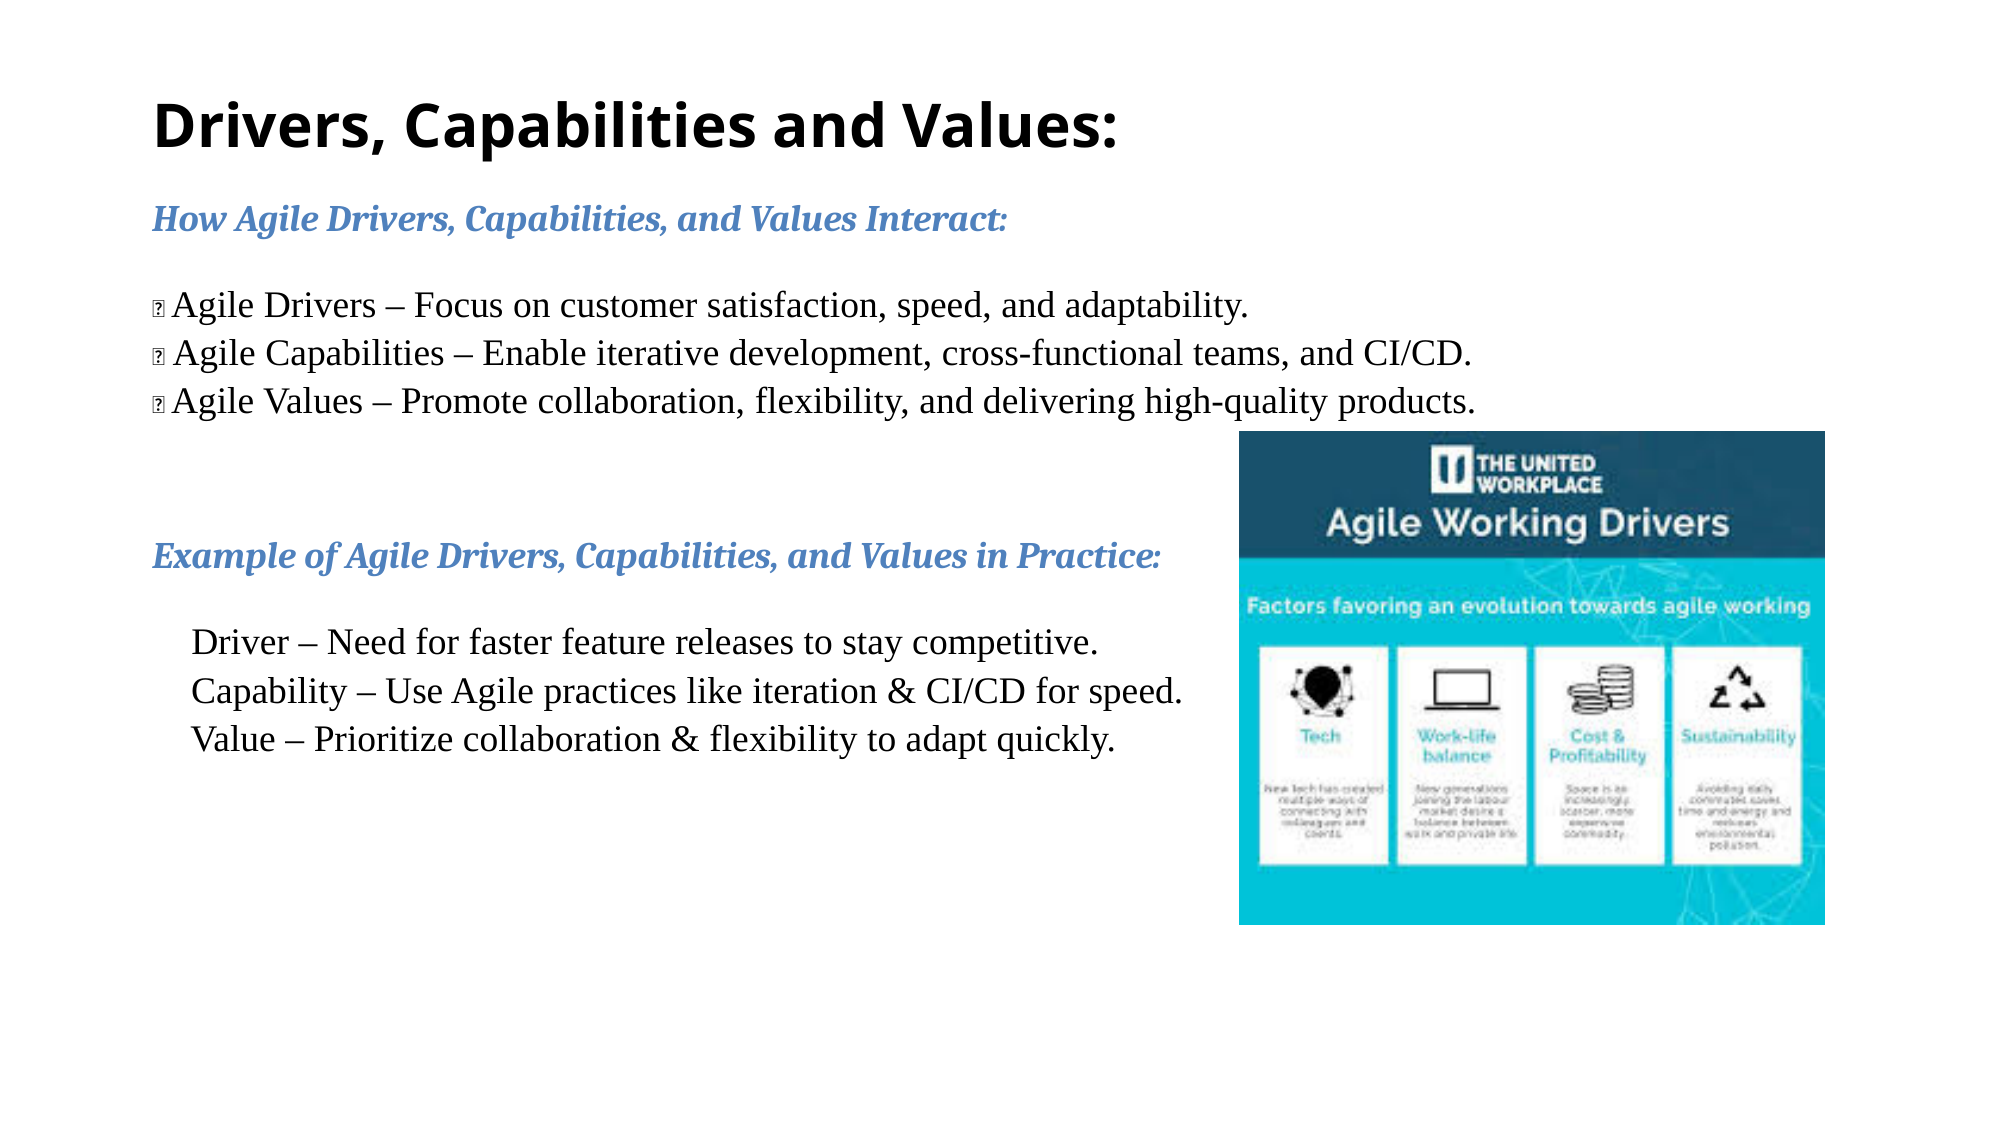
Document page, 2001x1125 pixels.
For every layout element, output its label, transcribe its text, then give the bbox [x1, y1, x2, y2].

list How Agile Drivers, Capabilities, and Values Interact: ✅ Agile Drivers – Focus on customer satisfaction, speed, and adaptability. ✅ Agile Capabilities – Enable iterative development, cross-functional teams, and CI/CD. ✅ Agile Values – Promote collaboration, flexibility, and delivering high-quality products. Example of Agile Drivers, Capabilities, and Values in Practice: ✅ Driver – Need for faster feature releases to stay competitive. ✅ Capability – Use Agile practices like iteration & CI/CD for speed. ✅ Value – Prioritize collaboration & flexibility to adapt quickly. [137, 183, 1863, 1014]
title Drivers, Capabilities and Values: [137, 59, 1863, 183]
picture [1239, 431, 1825, 925]
